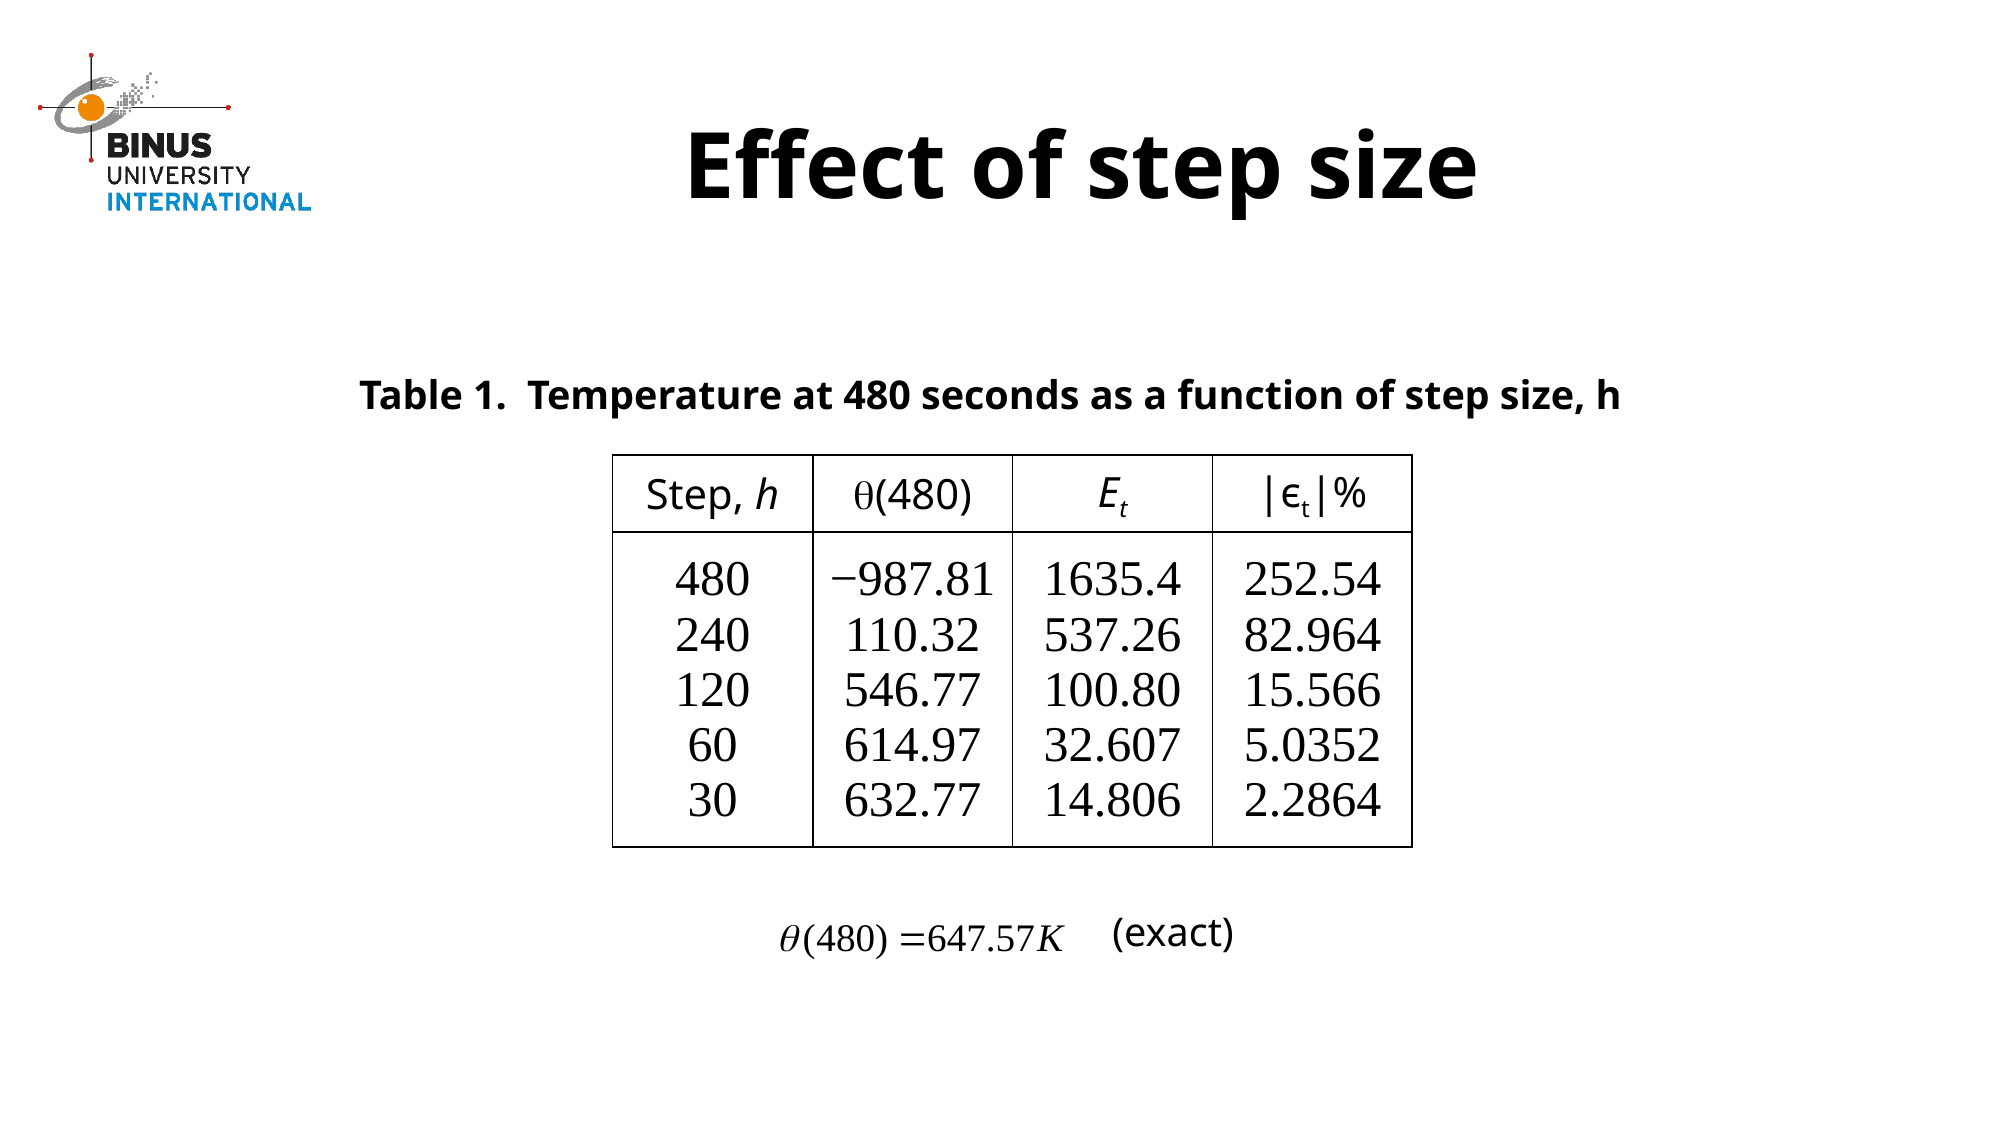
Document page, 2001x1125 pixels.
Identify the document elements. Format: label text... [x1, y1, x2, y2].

table_header |єt|% [1213, 456, 1411, 531]
table_header Et [1013, 456, 1212, 531]
text_box (exact) [1097, 899, 1250, 963]
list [774, 915, 1075, 968]
text_box Table 1. Temperature at 480 seconds as a function of step size, h [344, 362, 1638, 425]
table_header q(480) [814, 456, 1012, 531]
picture [0, 0, 348, 269]
table_cell −987.81 110.32 546.77 614.97 632.77 [814, 533, 1012, 846]
title Effect of step size [301, 59, 1863, 278]
table_cell 252.54 82.964 15.566 5.0352 2.2864 [1213, 533, 1411, 846]
table_cell 480 240 120 60 30 [613, 533, 812, 846]
table_cell 1635.4 537.26 100.80 32.607 14.806 [1013, 533, 1212, 846]
table_header Step, h [613, 456, 812, 531]
